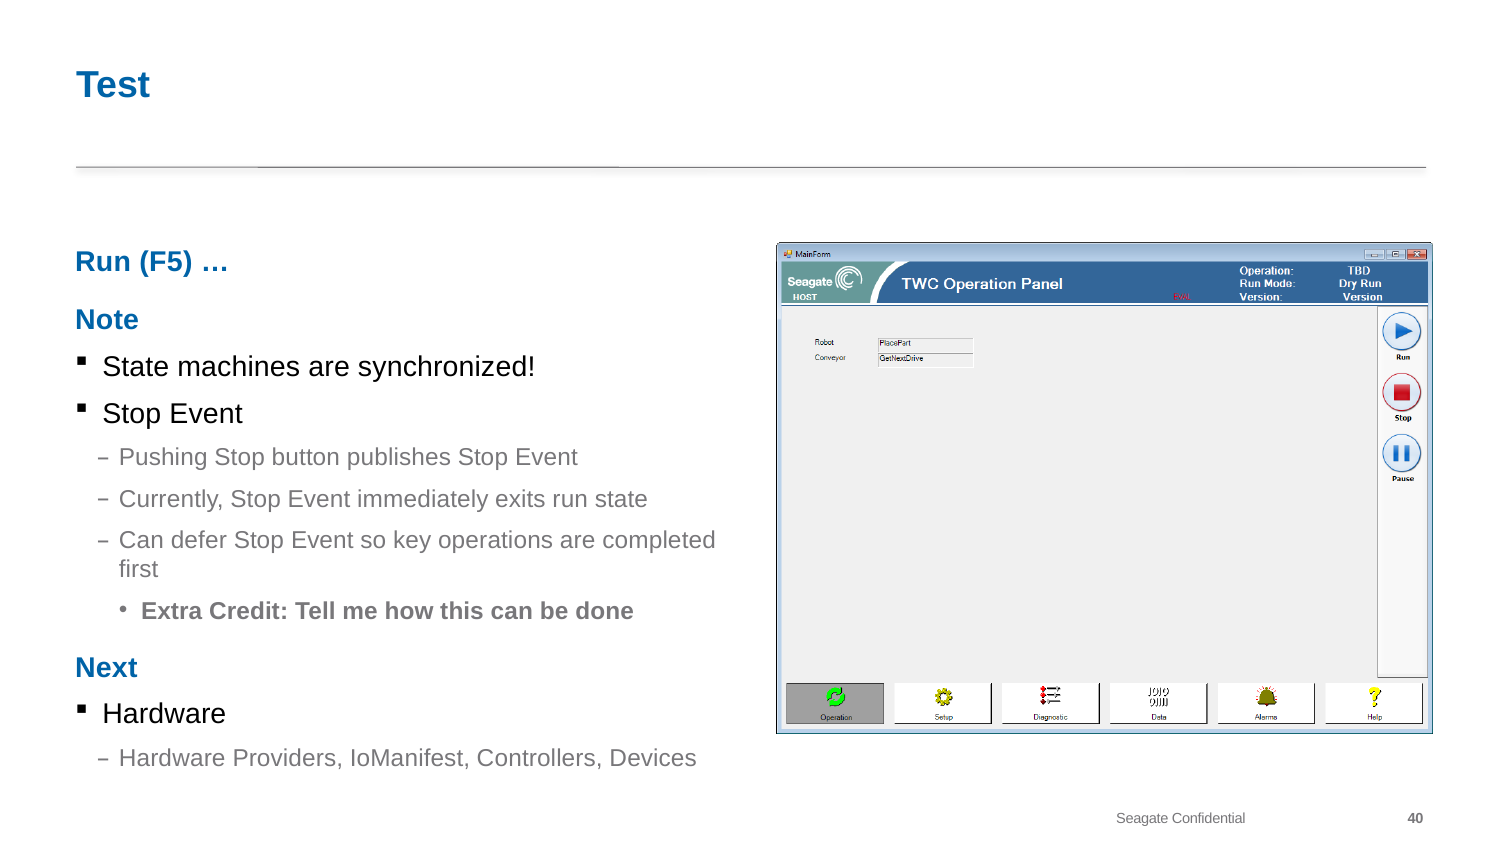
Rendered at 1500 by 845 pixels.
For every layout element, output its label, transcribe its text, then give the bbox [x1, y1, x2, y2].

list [776, 242, 1433, 735]
list Run (F5) … Note State machines are synchronized! Stop Event Pushing Stop button publishes Stop Event Currently, Stop Event immediately exits run state Can defer Stop Event so key operations are completed first Extra Credit: Tell me how this can be done Next Hardware Hardware Providers, IoManifest, Controllers, Devices [75, 242, 731, 772]
title Test [76, 0, 1424, 105]
